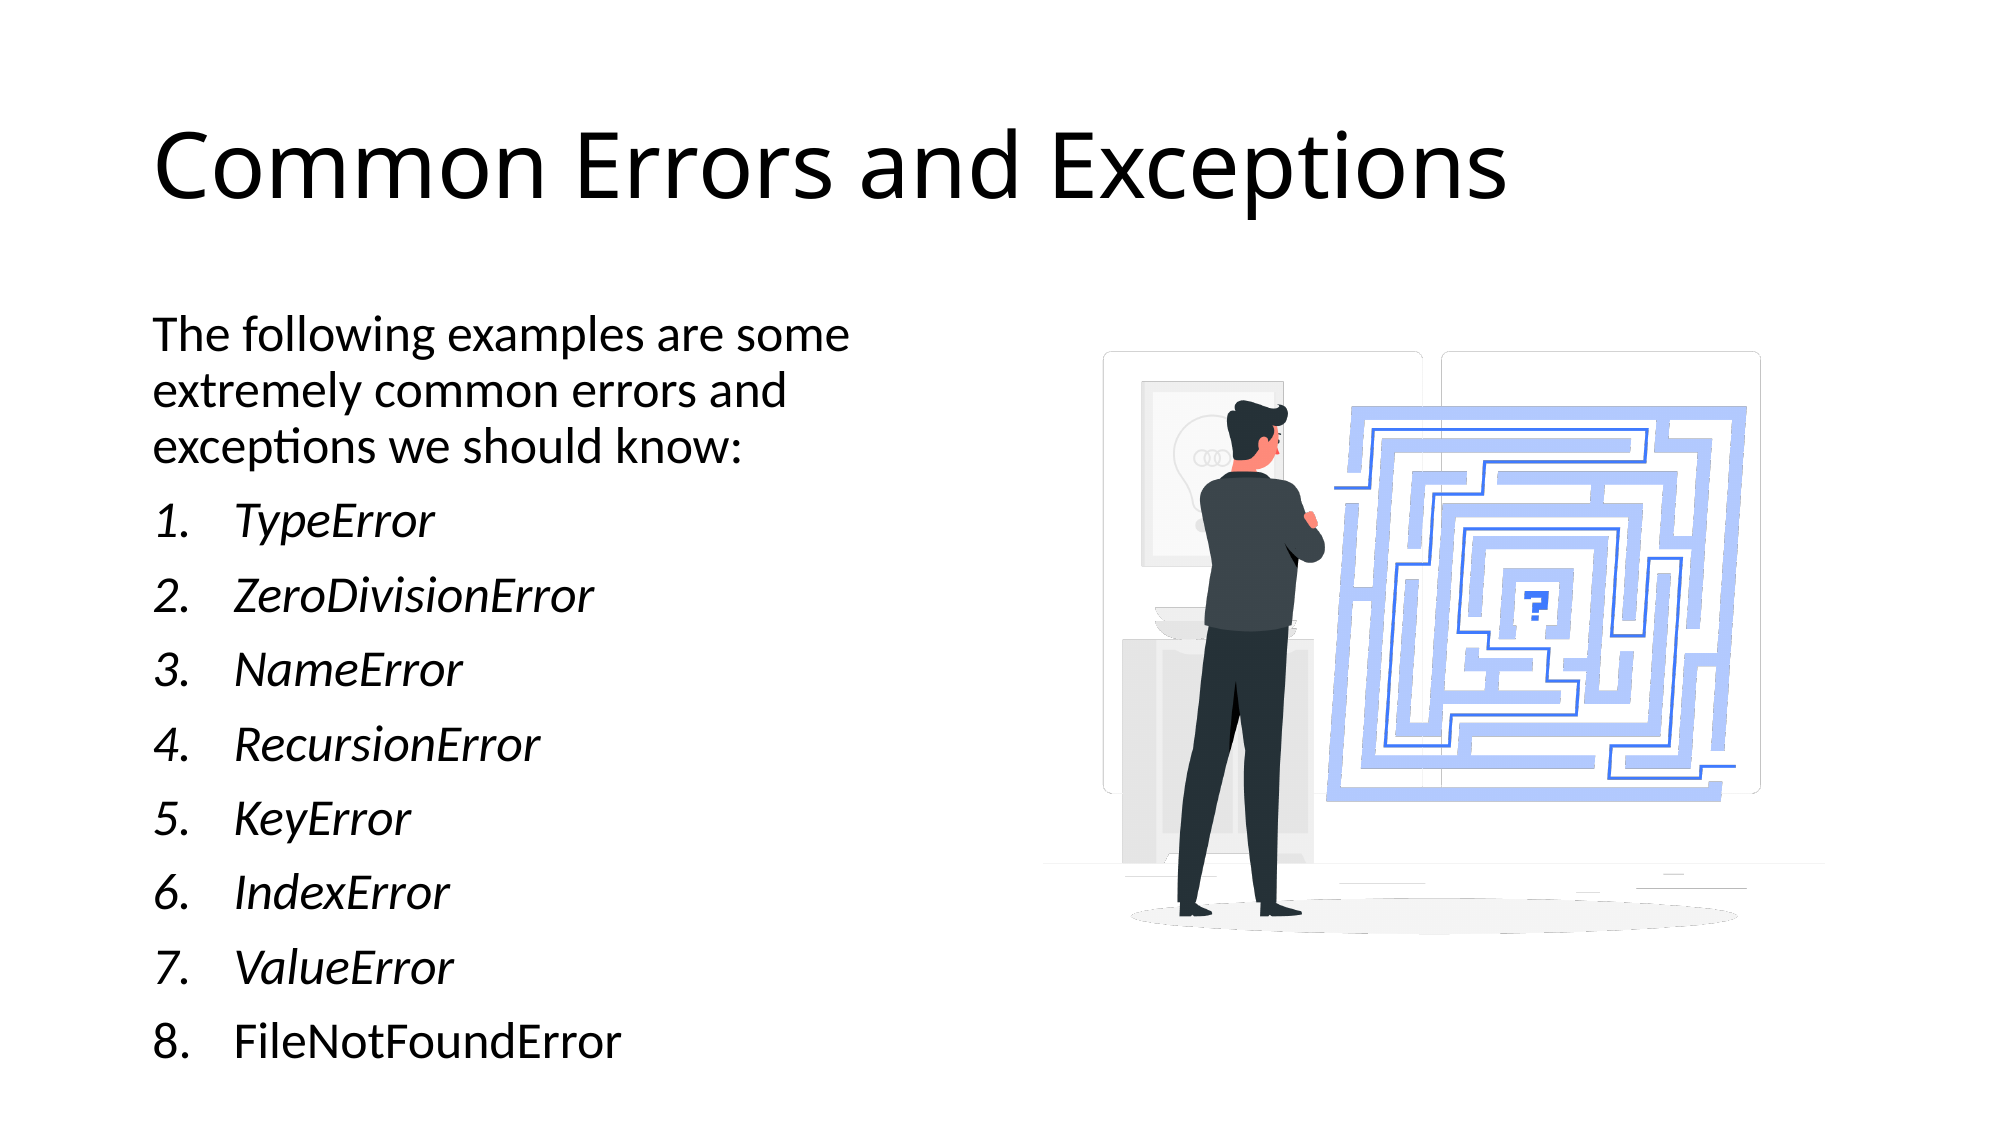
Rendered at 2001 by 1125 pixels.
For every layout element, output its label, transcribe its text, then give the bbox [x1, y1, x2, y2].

title Common Errors and Exceptions [137, 59, 1863, 278]
list The following examples are some extremely common errors and exceptions we should know: TypeError ZeroDivisionError NameError RecursionError KeyError IndexError ValueError FileNotFoundError [137, 299, 1000, 1081]
picture [1043, 265, 1825, 1047]
